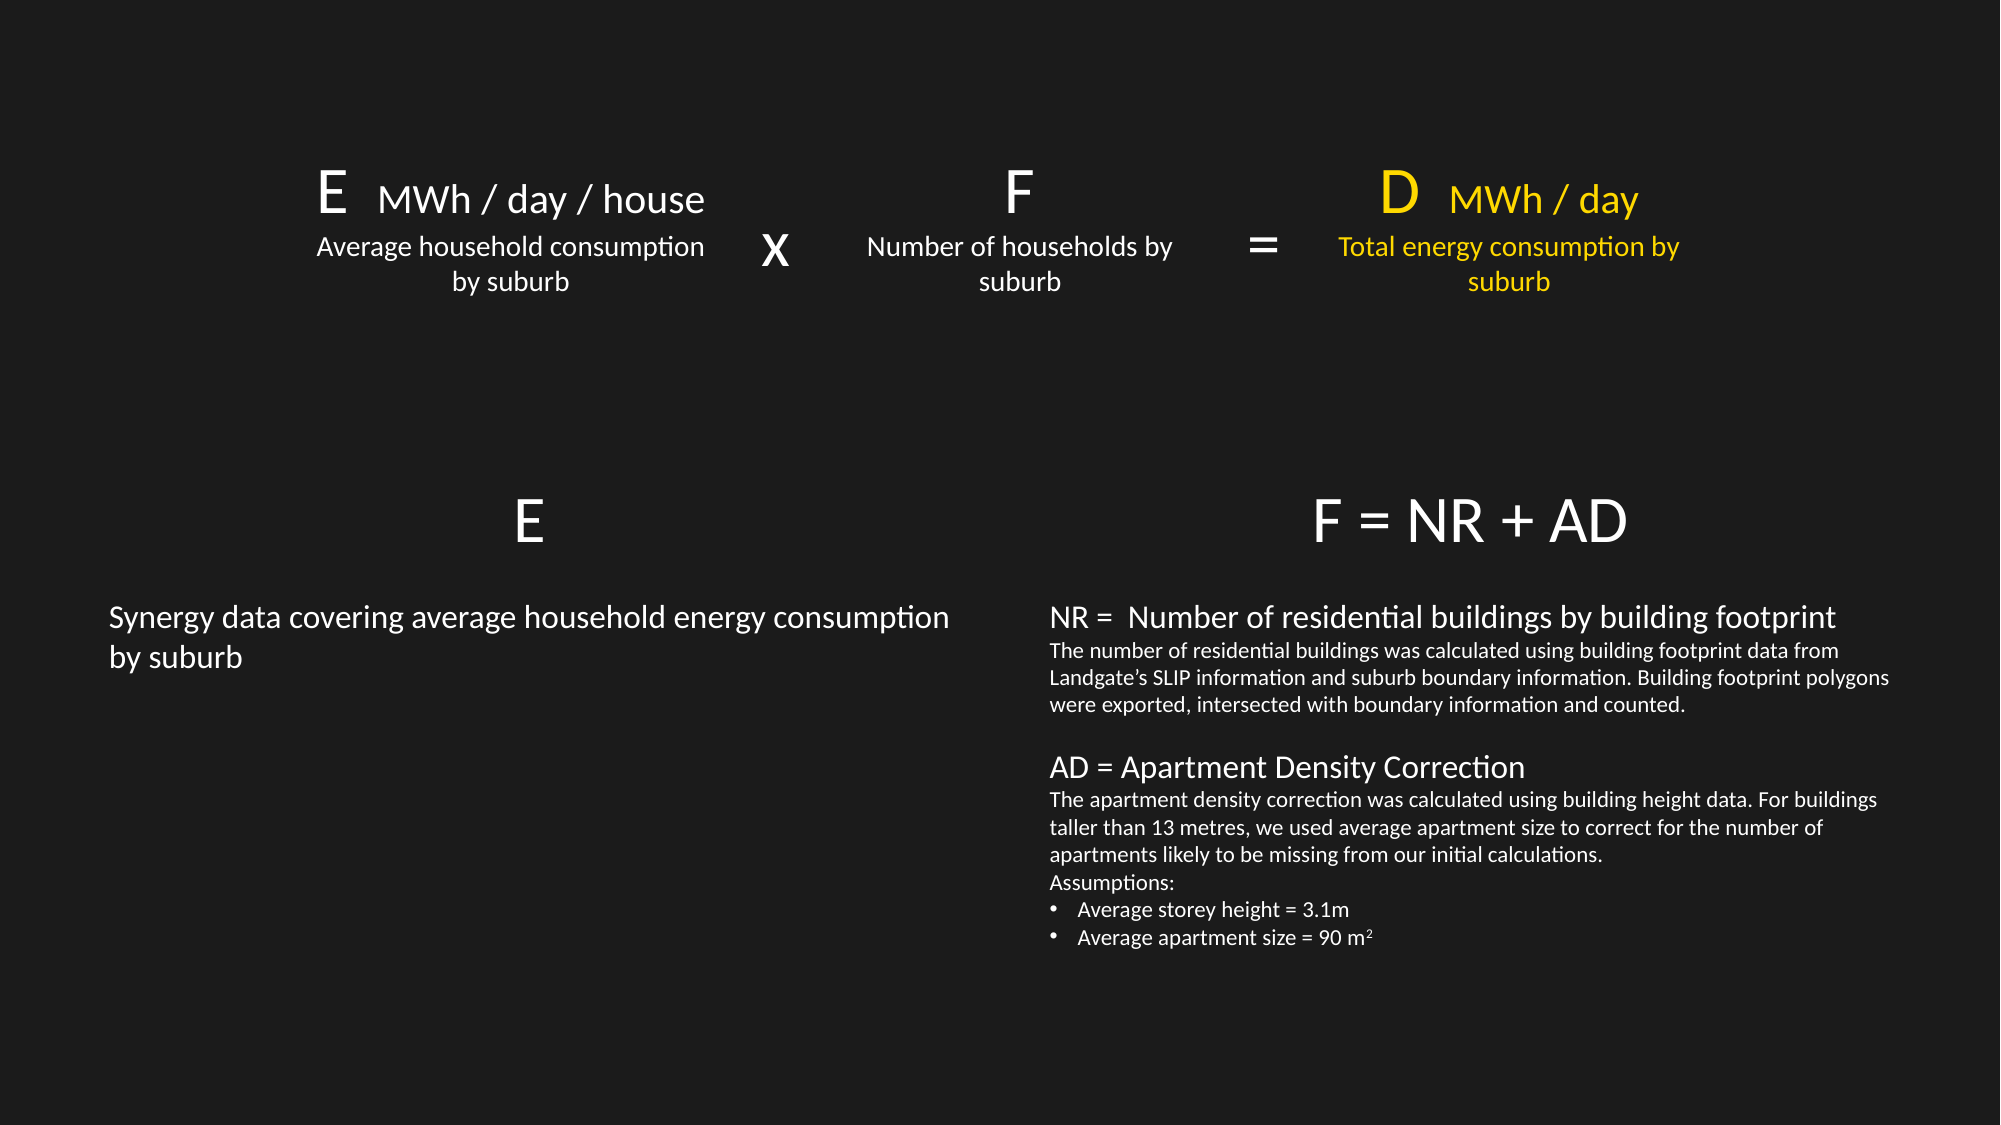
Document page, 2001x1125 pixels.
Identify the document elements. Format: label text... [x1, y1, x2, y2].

text_box F = NR + AD NR = Number of residential buildings by building footprint The number of residential buildings was calculated using building footprint data from Landgate’s SLIP information and suburb boundary information. Building footprint polygons were exported, intersected with boundary information and counted. AD = Apartment Density Correction The apartment density correction was calculated using building height data. For buildings taller than 13 metres, we used average apartment size to correct for the number of apartments likely to be missing from our initial calculations. Assumptions: Average storey height = 3.1m Average apartment size = 90 m2 [1034, 467, 1907, 980]
text_box E Synergy data covering average household energy consumption by suburb [93, 467, 967, 980]
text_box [290, 139, 1710, 340]
